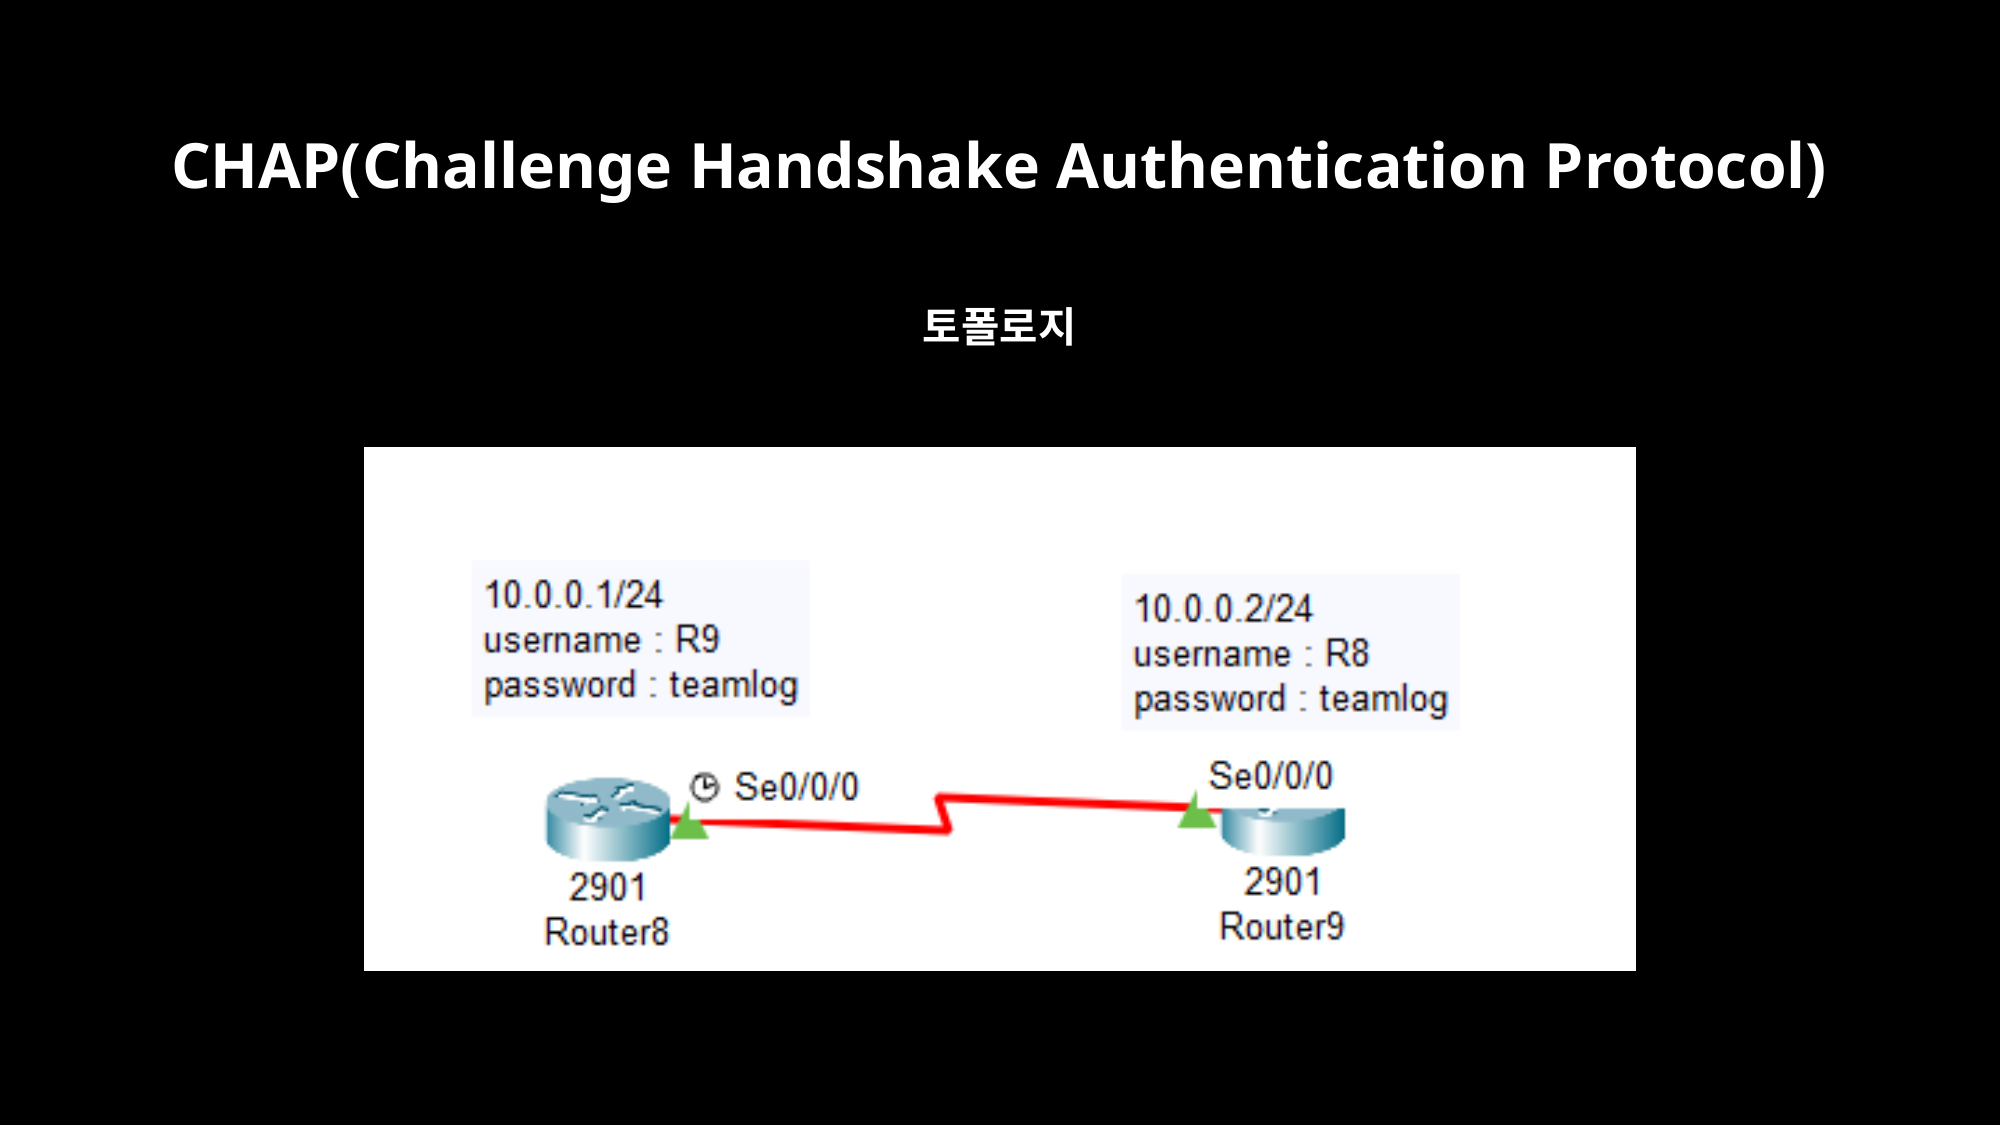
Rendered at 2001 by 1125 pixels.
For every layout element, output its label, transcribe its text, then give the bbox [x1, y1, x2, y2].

title CHAP(Challenge Handshake Authentication Protocol) [137, 59, 1863, 278]
list 토폴로지 [137, 299, 1863, 1014]
picture [364, 447, 1636, 971]
